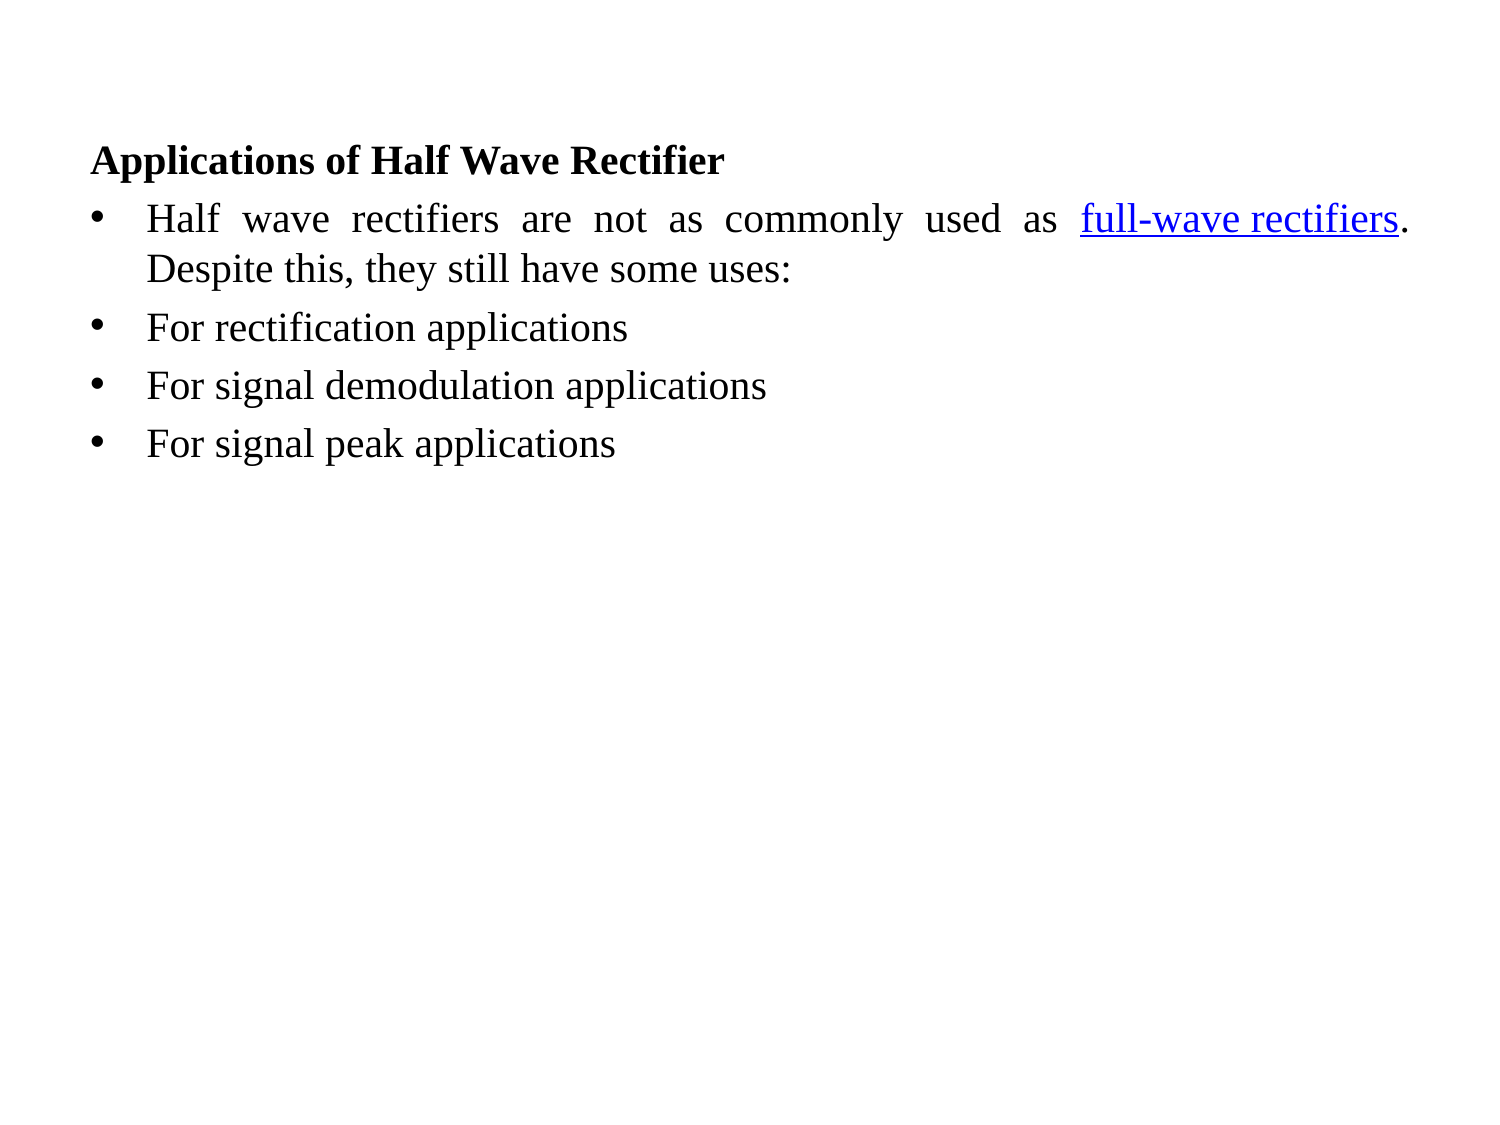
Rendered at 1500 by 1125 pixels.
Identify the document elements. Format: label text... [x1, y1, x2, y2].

list Applications of Half Wave Rectifier Half wave rectifiers are not as commonly used as full-wave rectifiers. Despite this, they still have some uses: For rectification applications For signal demodulation applications For signal peak applications [75, 125, 1425, 868]
